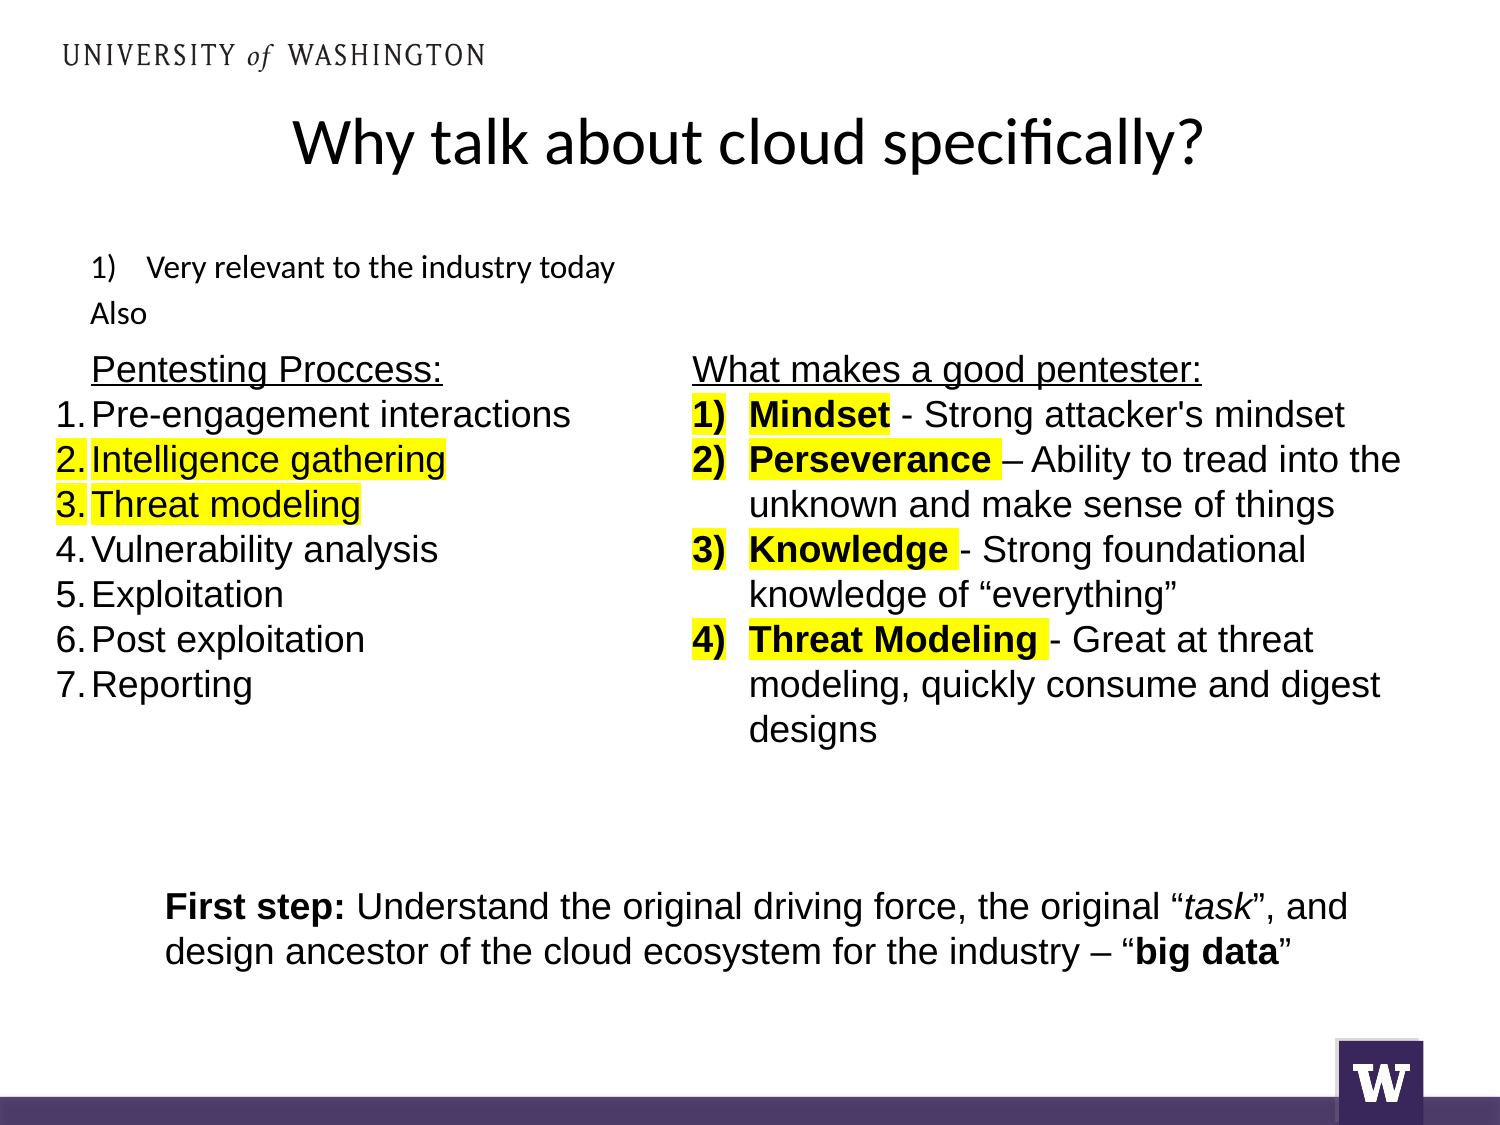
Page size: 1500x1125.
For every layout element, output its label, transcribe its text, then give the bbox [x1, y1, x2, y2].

picture [62, 43, 484, 72]
text_box What makes a good pentester: Mindset - Strong attacker's mindset Perseverance – Ability to tread into the unknown and make sense of things Knowledge - Strong foundational knowledge of “everything” Threat Modeling - Great at threat modeling, quickly consume and digest designs [677, 337, 1428, 758]
text_box First step: Understand the original driving force, the original “task”, and design ancestor of the cloud ecosystem for the industry – “big data” [150, 874, 1388, 980]
list Very relevant to the industry today Also [75, 713, 1425, 1041]
title Why talk about cloud specifically? [75, 87, 1425, 188]
picture [1353, 1064, 1410, 1102]
list Very relevant to the industry today Also [75, 237, 1425, 337]
text_box Pentesting Proccess: Pre-engagement interactions Intelligence gathering Threat modeling Vulnerability analysis Exploitation Post exploitation Reporting [1, 337, 677, 713]
